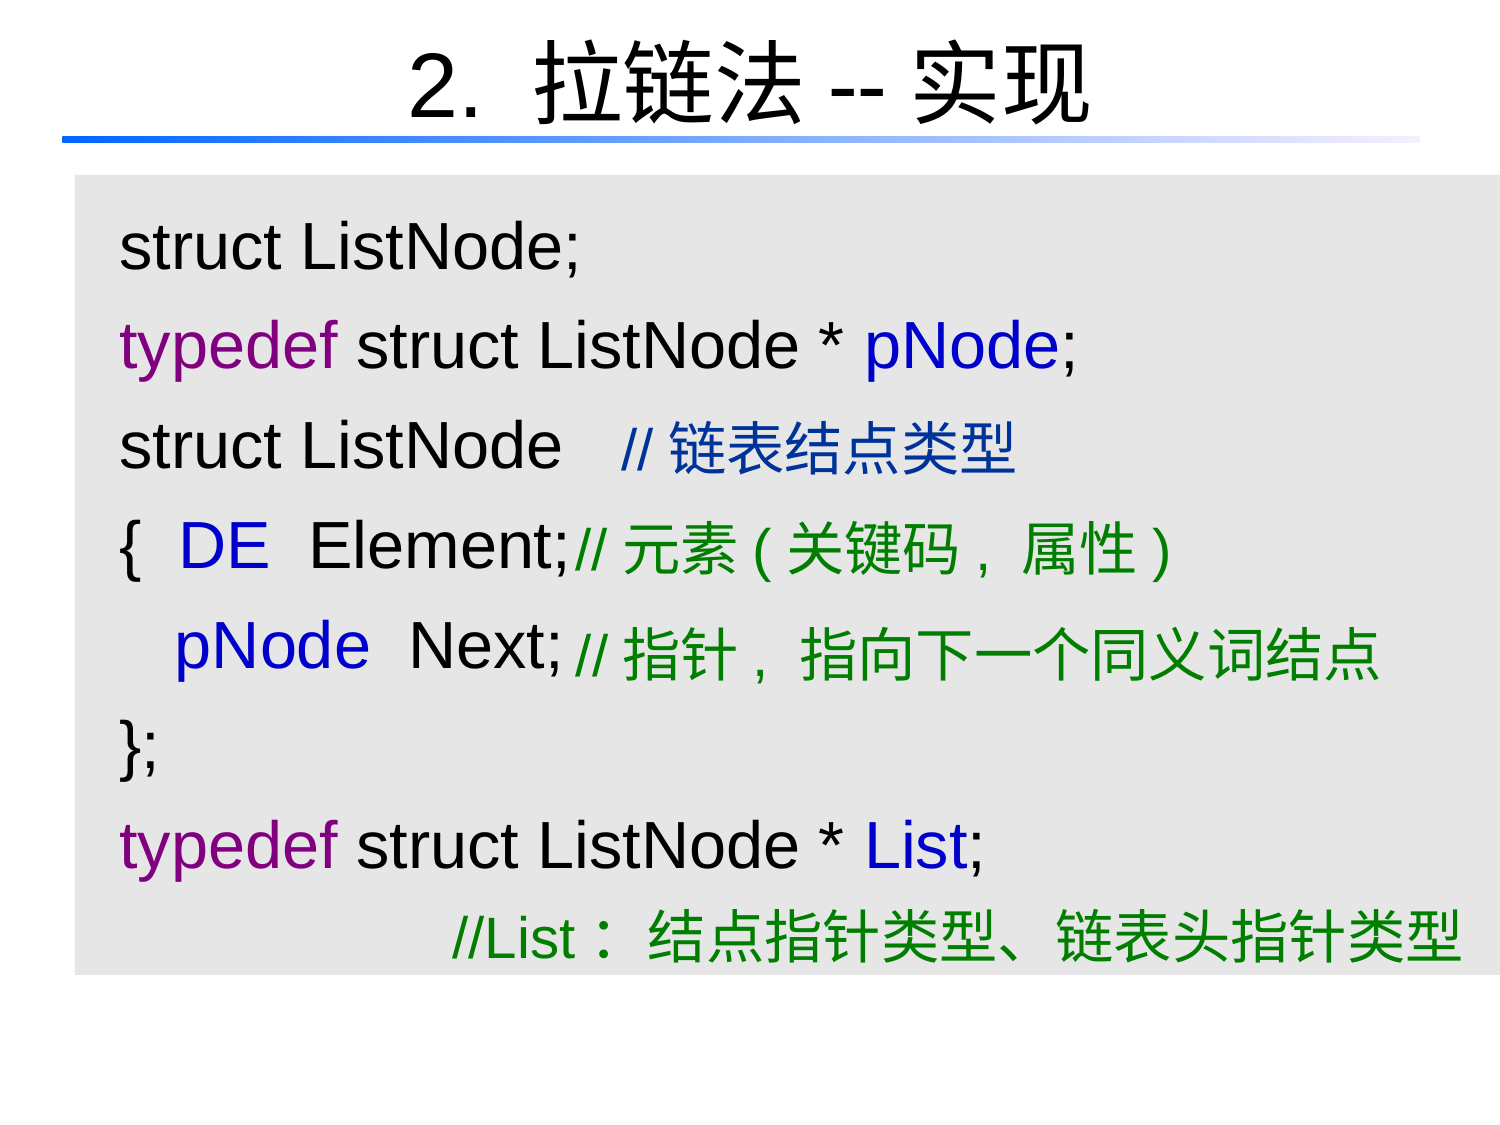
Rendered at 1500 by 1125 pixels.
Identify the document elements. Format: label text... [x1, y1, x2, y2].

text_box //链表结点类型 [606, 387, 1033, 487]
title 2. 拉链法--实现 [74, 0, 1426, 174]
text_box //List：结点指针类型、链表头指针类型 [437, 875, 1500, 978]
text_box struct ListNode; typedef struct ListNode * pNode; struct ListNode { DE Element; pNode Next; }; typedef struct ListNode * List; [74, 174, 1500, 975]
text_box //指针, 指向下一个同义词结点 [561, 593, 1397, 696]
text_box [62, 136, 1421, 143]
text_box //元素(关键码, 属性) [561, 487, 1187, 590]
